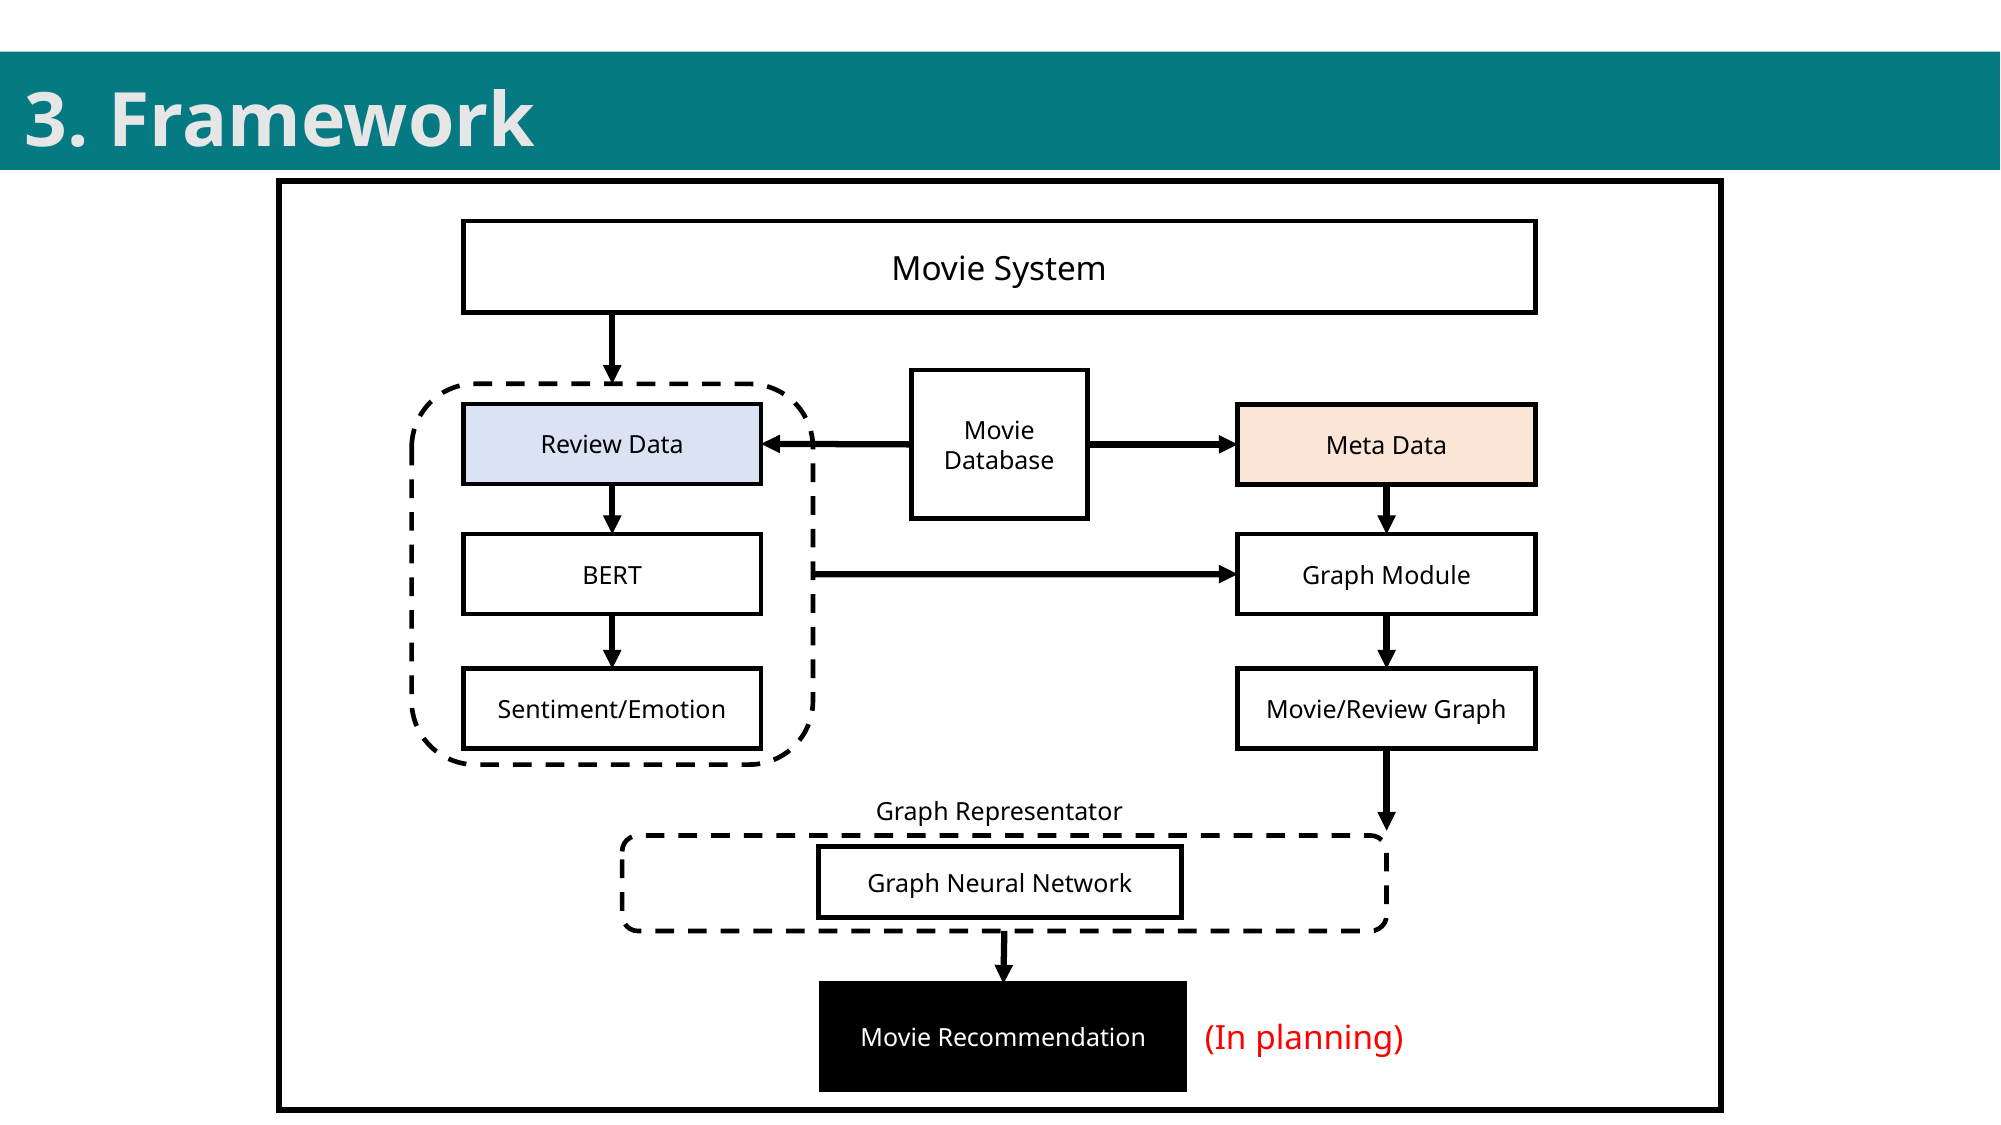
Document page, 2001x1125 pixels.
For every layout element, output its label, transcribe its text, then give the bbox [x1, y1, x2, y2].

text_box 3. Framework [10, 19, 2000, 169]
text_box [278, 180, 1722, 1111]
text_box [0, 51, 2000, 171]
